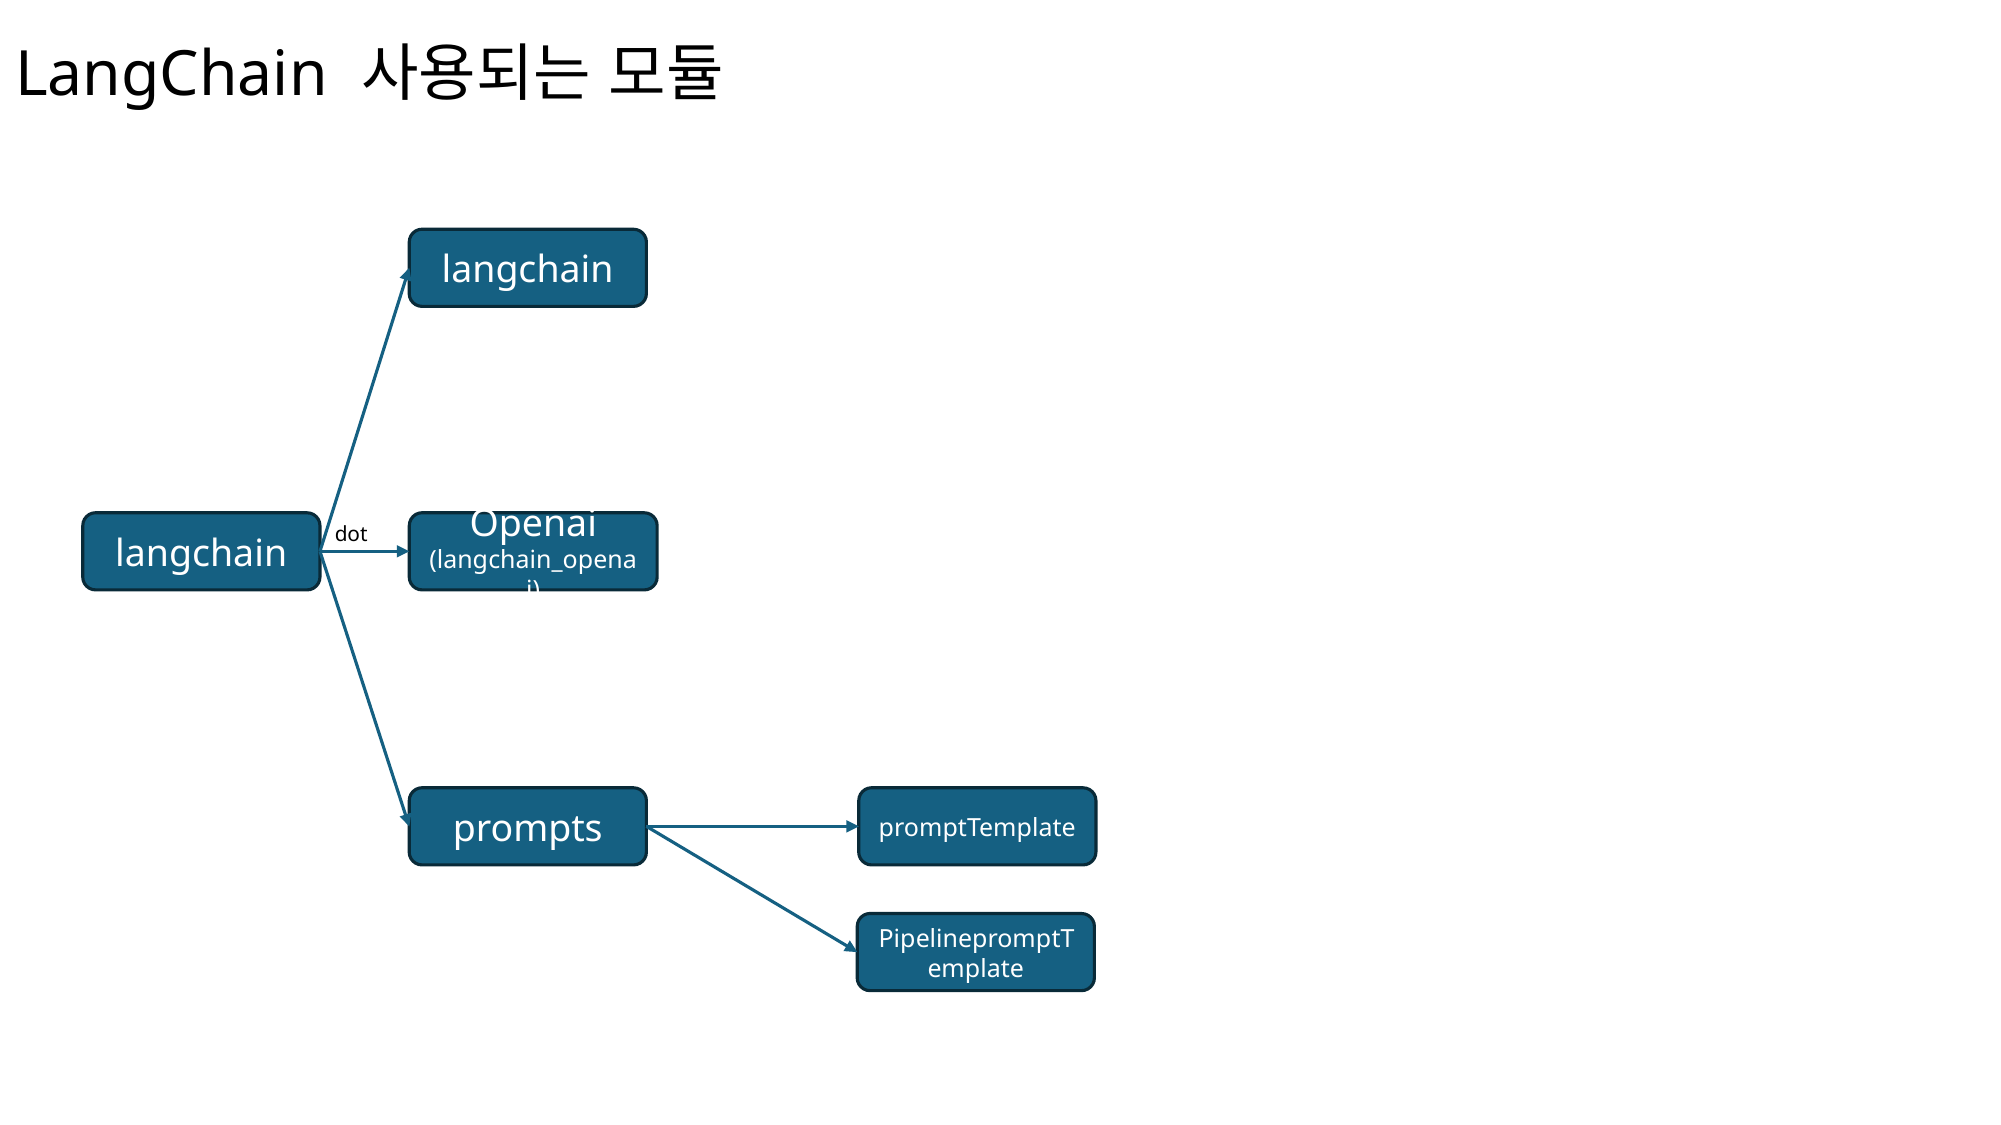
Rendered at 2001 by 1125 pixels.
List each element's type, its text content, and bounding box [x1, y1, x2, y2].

text_box Openai (langchain_openai) [410, 511, 659, 592]
text_box prompts [407, 786, 648, 867]
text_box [645, 827, 858, 953]
text_box LangChain 사용되는 모듈 [0, 0, 976, 142]
text_box promptTemplate [857, 786, 1098, 867]
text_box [319, 550, 410, 827]
text_box langchain [407, 227, 648, 308]
text_box PipelinepromptTemplate [855, 911, 1096, 993]
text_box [319, 267, 410, 550]
text_box langchain [81, 511, 319, 592]
